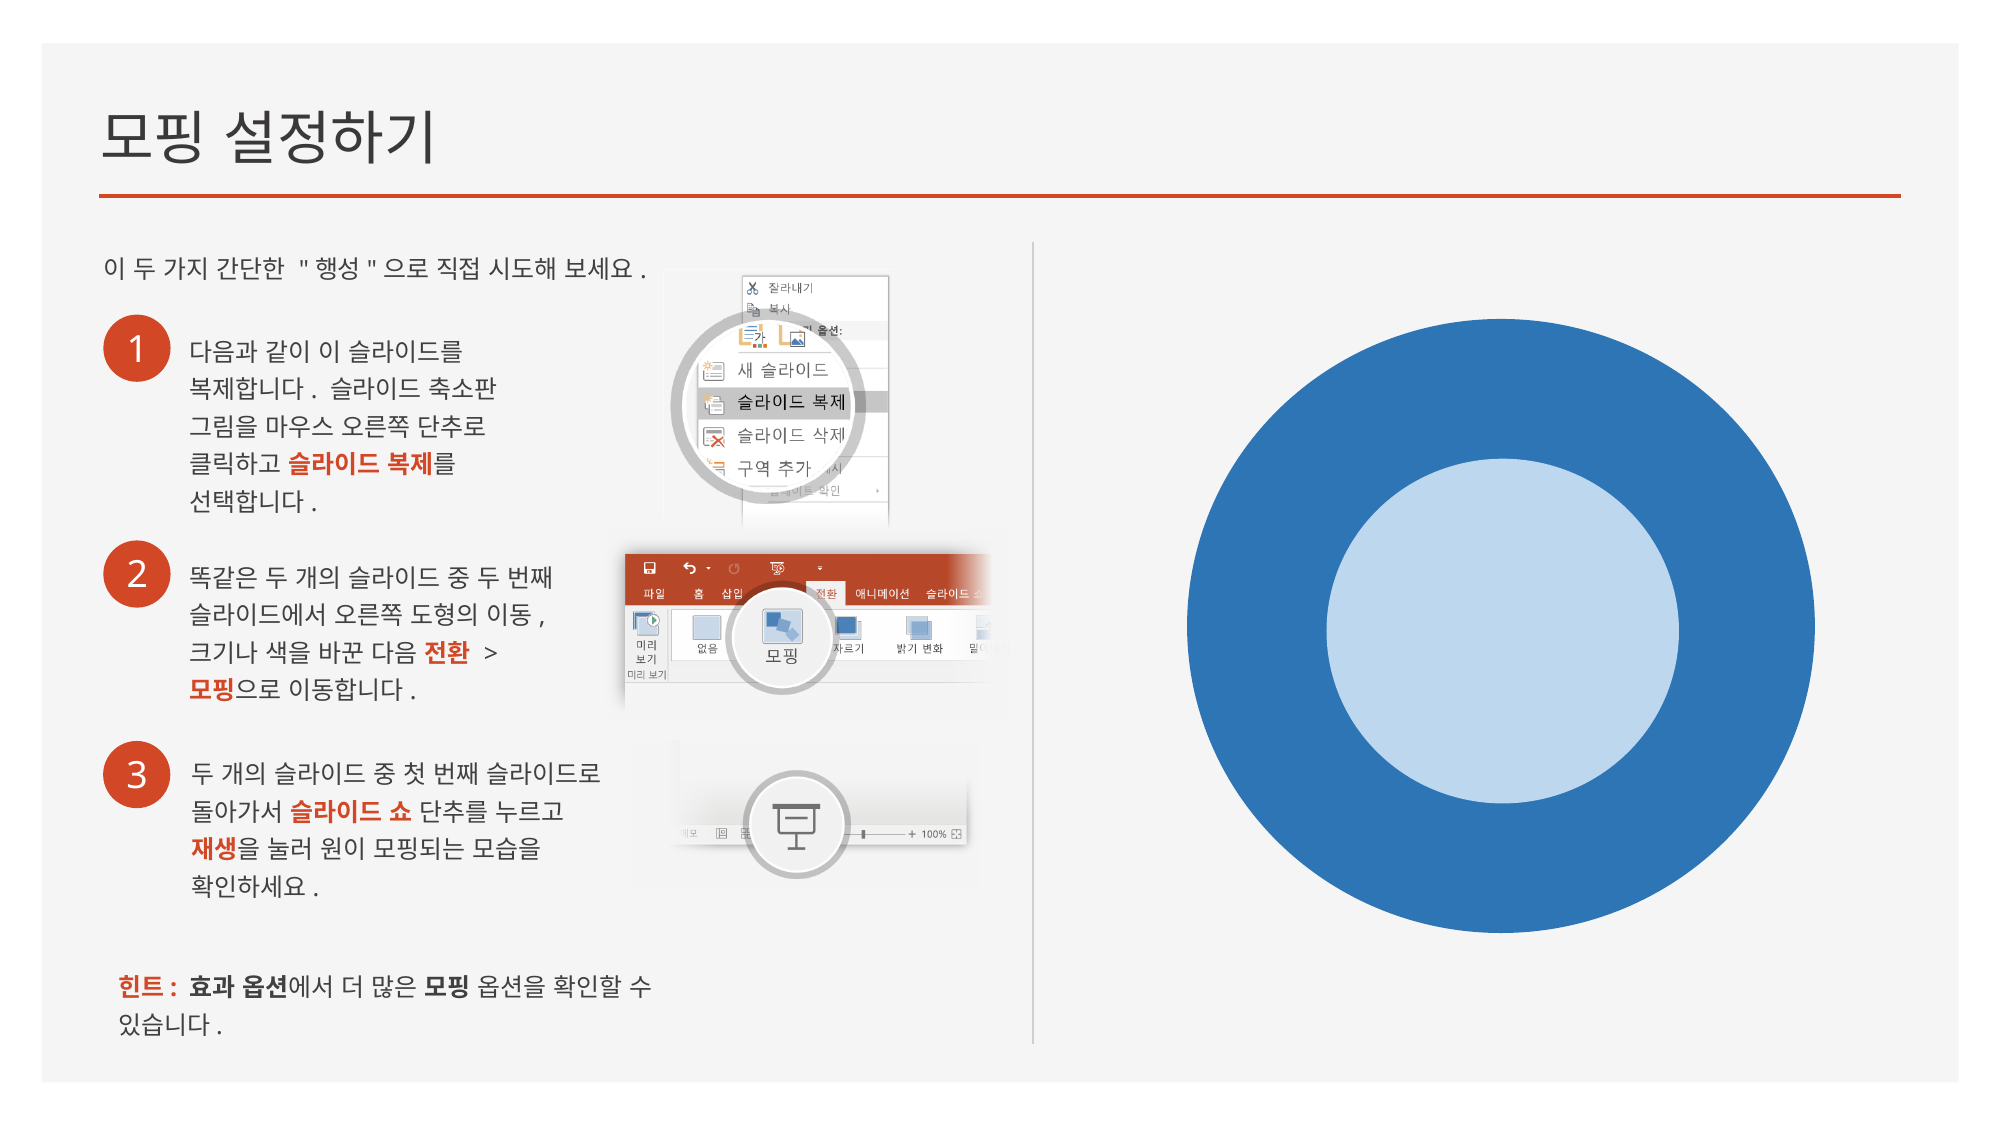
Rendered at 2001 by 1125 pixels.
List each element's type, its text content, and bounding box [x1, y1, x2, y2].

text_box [91, 740, 183, 809]
text_box 똑같은 두 개의 슬라이드 중 두 번째 슬라이드에서 오른쪽 도형의 이동, 크기나 색을 바꾼 다음 전환 > 모핑으로 이동합니다. [174, 547, 610, 743]
title 모핑 설정하기 [85, 73, 1214, 179]
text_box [91, 314, 184, 382]
text_box 다음과 같이 이 슬라이드를 복제합니다. 슬라이드 축소판 그림을 마우스 오른쪽 단추로 클릭하고 슬라이드 복제를 선택합니다. [174, 321, 583, 547]
text_box [1325, 457, 1681, 805]
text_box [91, 540, 184, 608]
text_box 힌트: 효과 옵션에서 더 많은 모핑 옵션을 확인할 수 있습니다. [103, 956, 670, 1071]
text_box 두 개의 슬라이드 중 첫 번째 슬라이드로 돌아가서 슬라이드 쇼 단추를 누르고 재생을 눌러 원이 모핑되는 모습을 확인하세요. [176, 743, 634, 926]
picture [629, 740, 980, 887]
text_box [1186, 317, 1816, 935]
text_box 이 두 가지 간단한 "행성"으로 직접 시도해 보세요. [88, 238, 928, 317]
picture [604, 269, 1010, 723]
